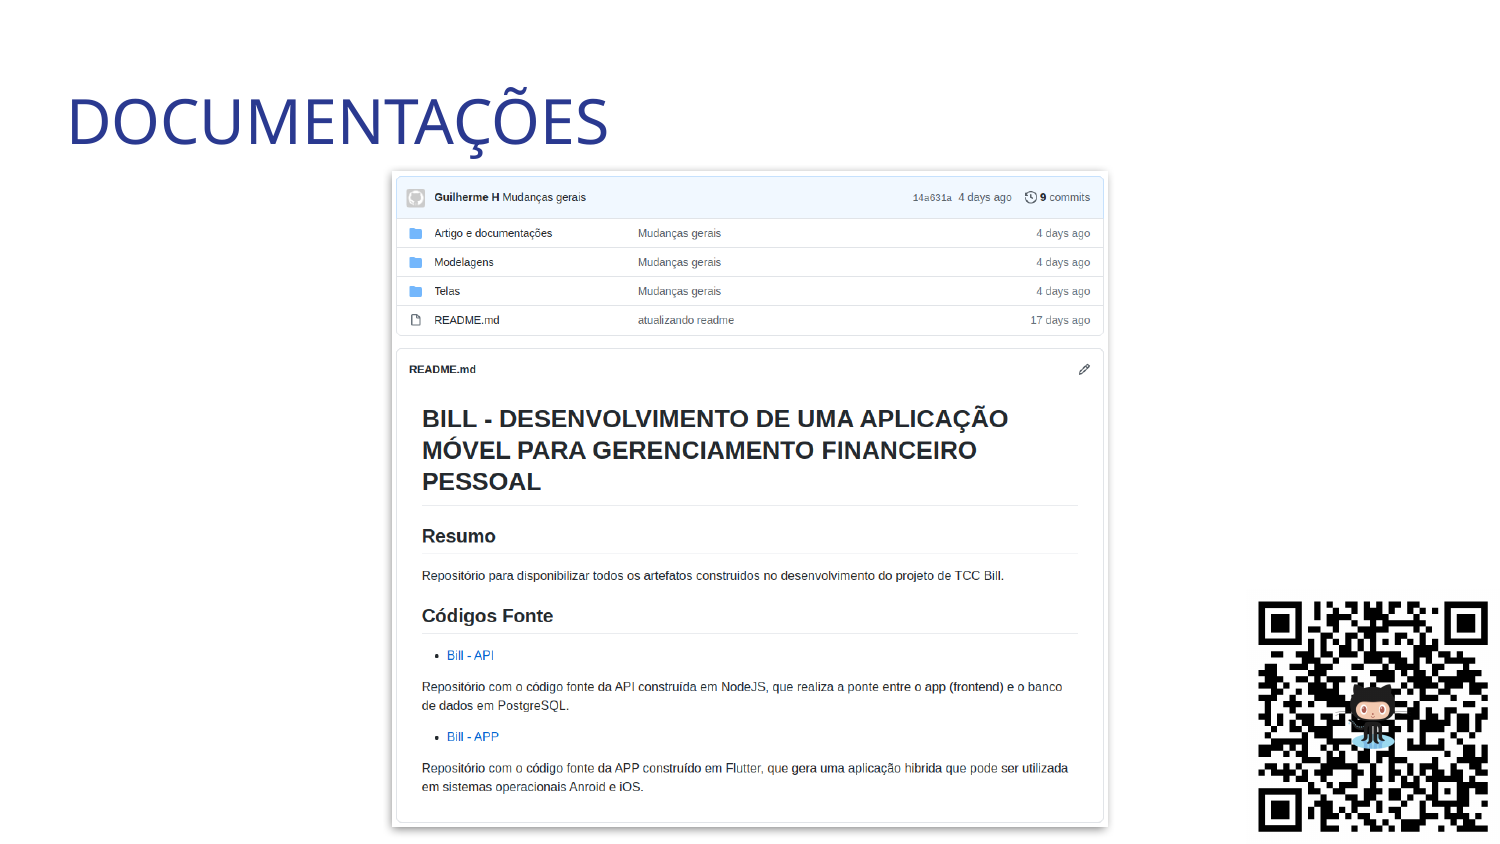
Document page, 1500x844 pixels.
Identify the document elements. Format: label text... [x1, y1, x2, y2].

picture [392, 171, 1108, 827]
title DOCUMENTAÇÕES [51, 67, 1449, 167]
picture [1245, 589, 1500, 844]
